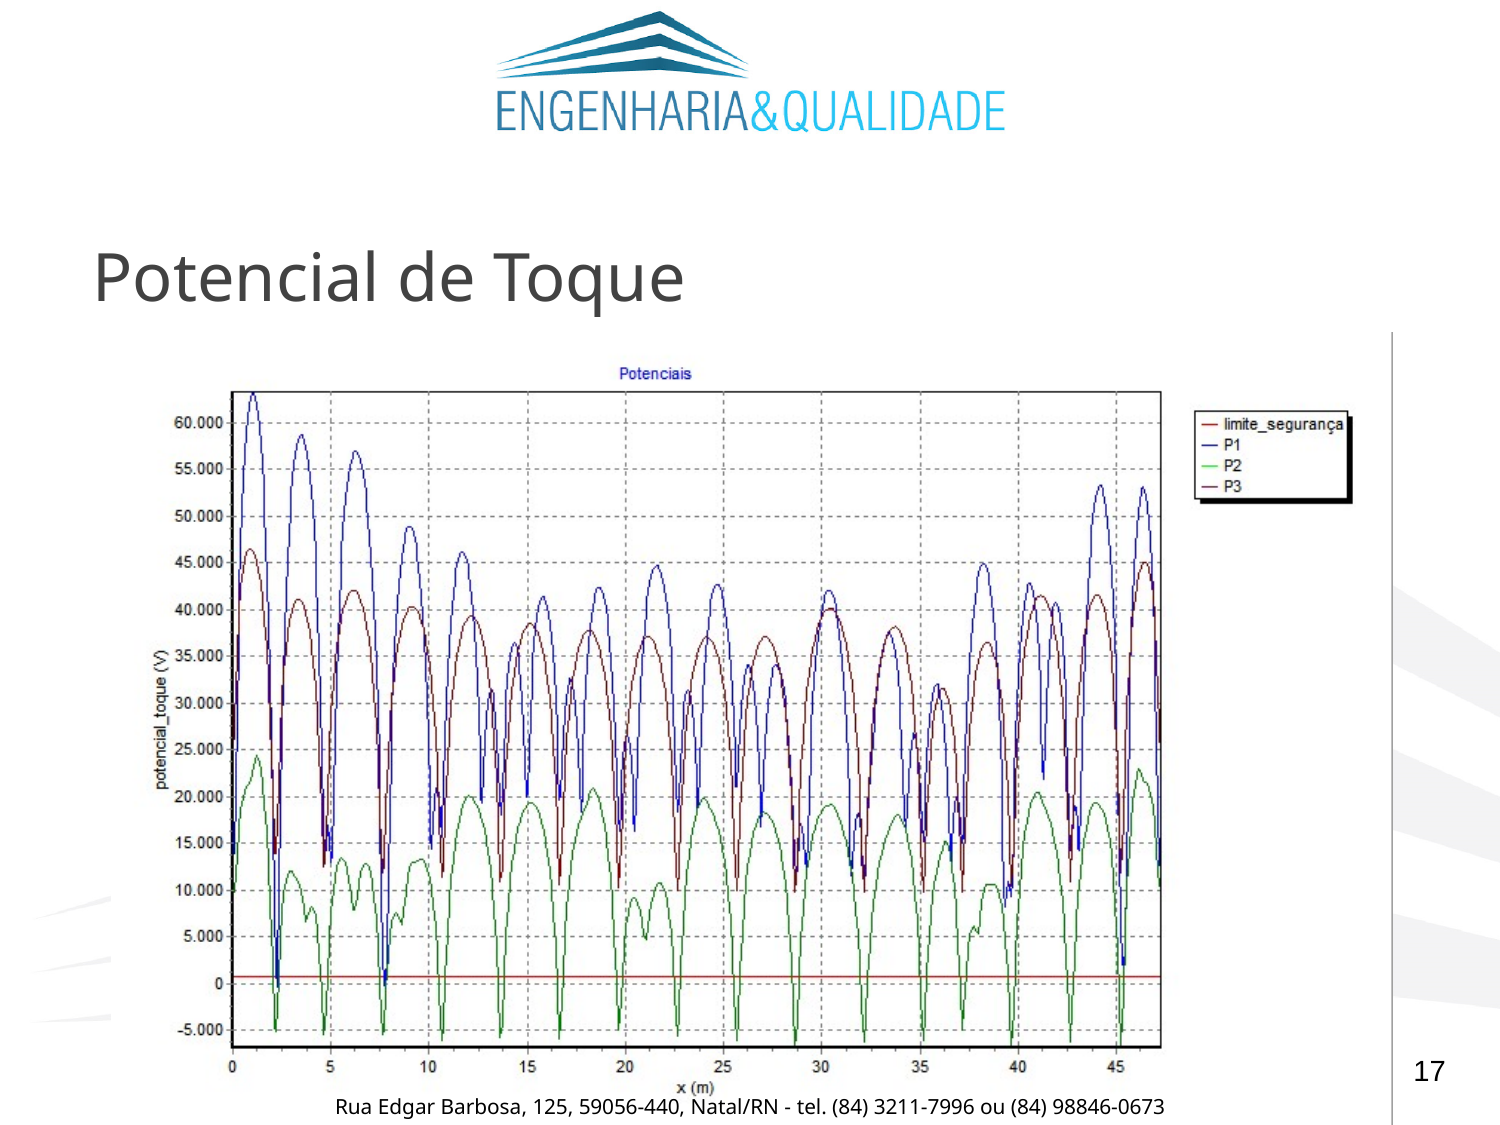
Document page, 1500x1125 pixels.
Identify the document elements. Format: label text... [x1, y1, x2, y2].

picture [0, 0, 1500, 146]
picture [0, 329, 1500, 1125]
title Potencial de Toque [77, 161, 1427, 327]
